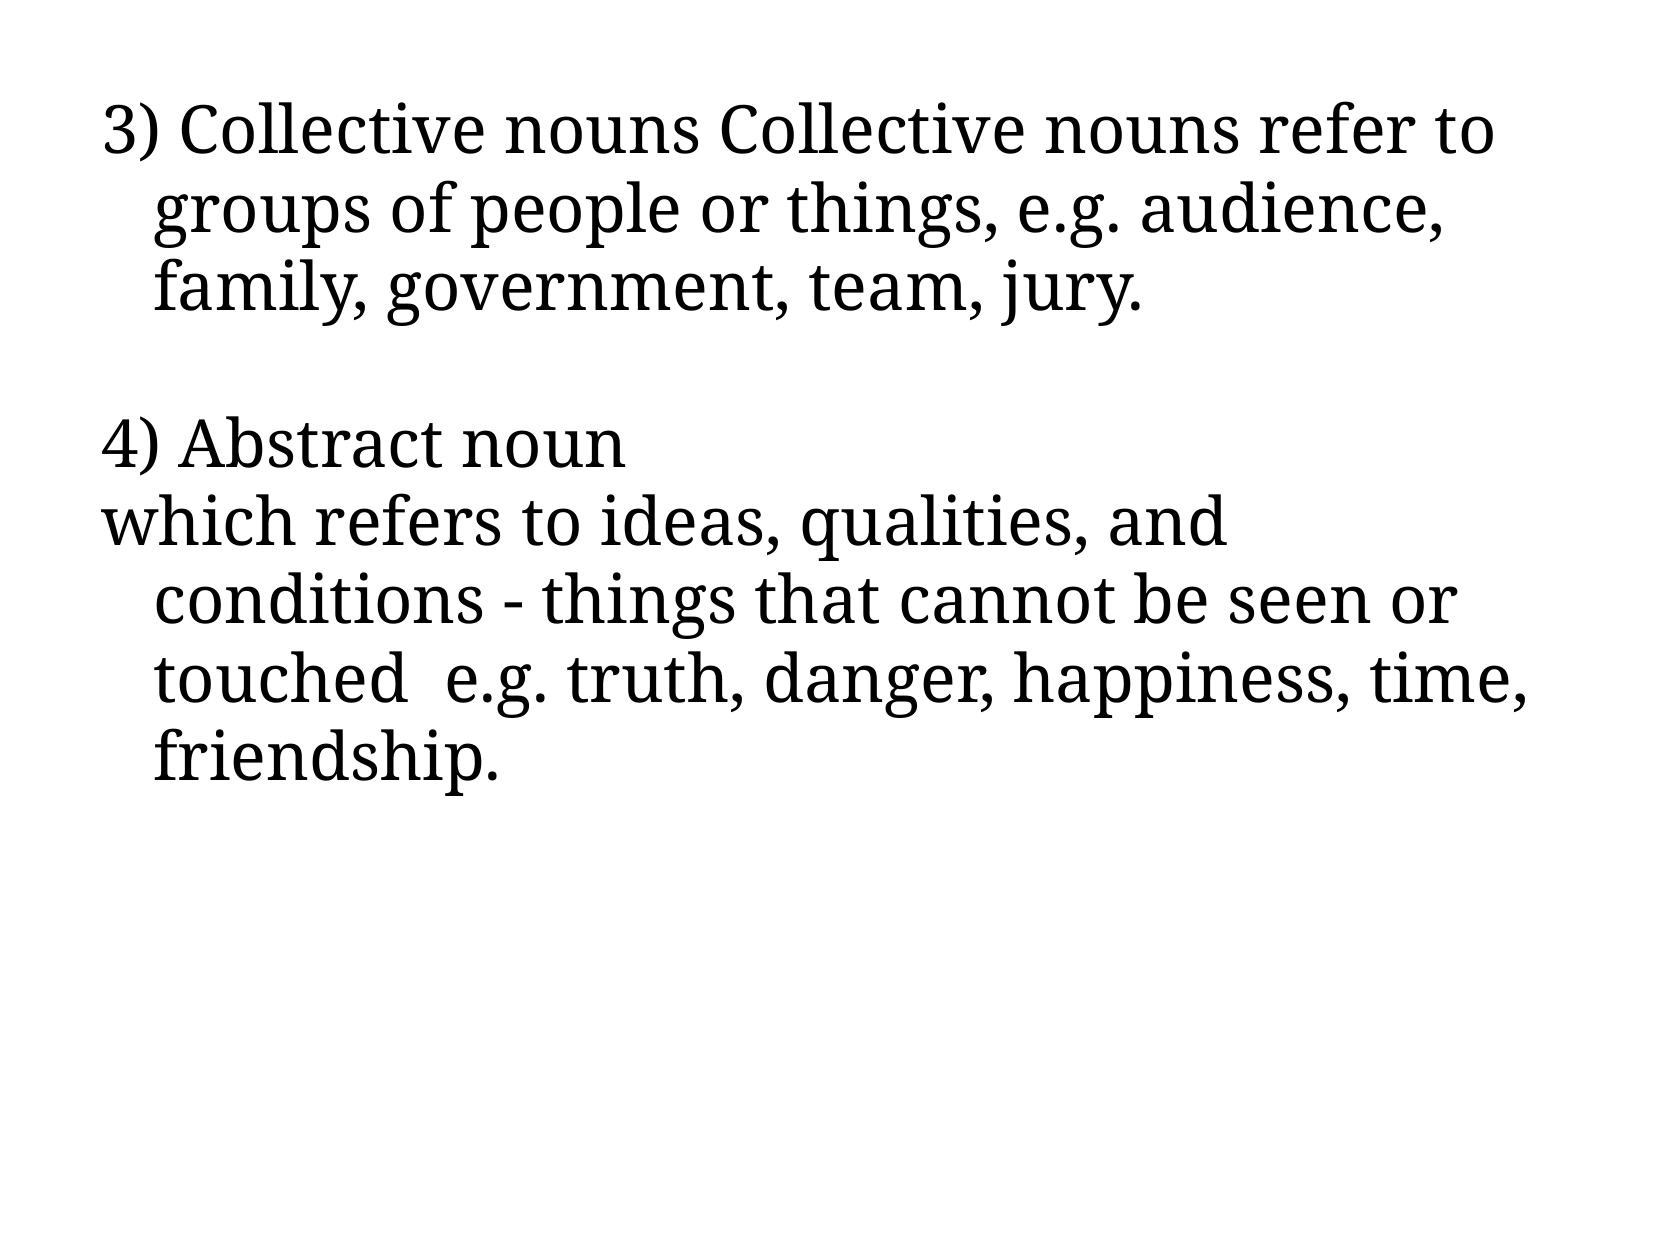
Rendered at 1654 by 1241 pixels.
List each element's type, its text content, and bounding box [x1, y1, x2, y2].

text_box 3) Collective nouns Collective nouns refer to groups of people or things, e.g. audience, family, government, team, jury. 4) Abstract noun which refers to ideas, qualities, and conditions - things that cannot be seen or touched e.g. truth, danger, happiness, time, friendship. [82, 90, 1571, 1065]
